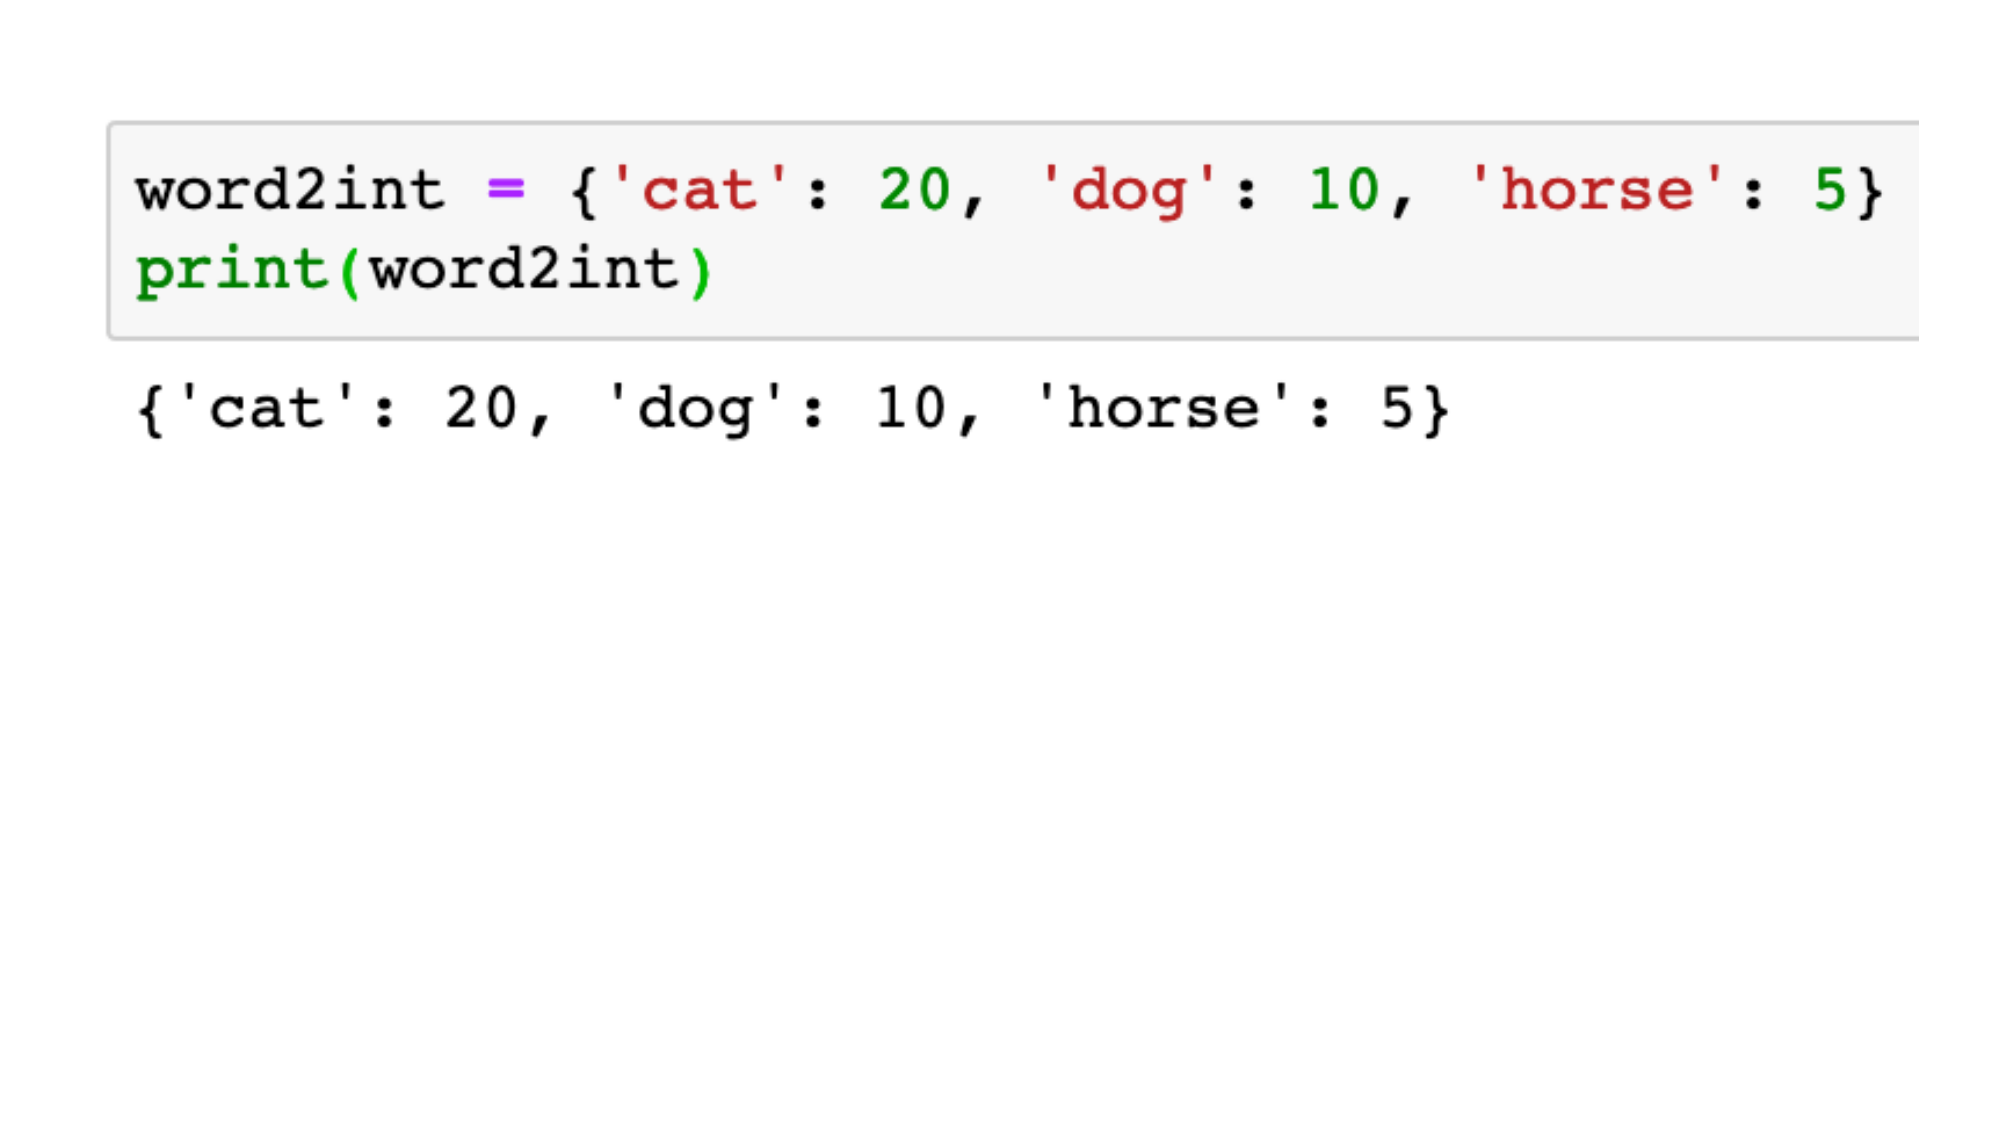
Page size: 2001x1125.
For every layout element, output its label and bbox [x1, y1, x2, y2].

picture [21, 84, 1972, 1061]
